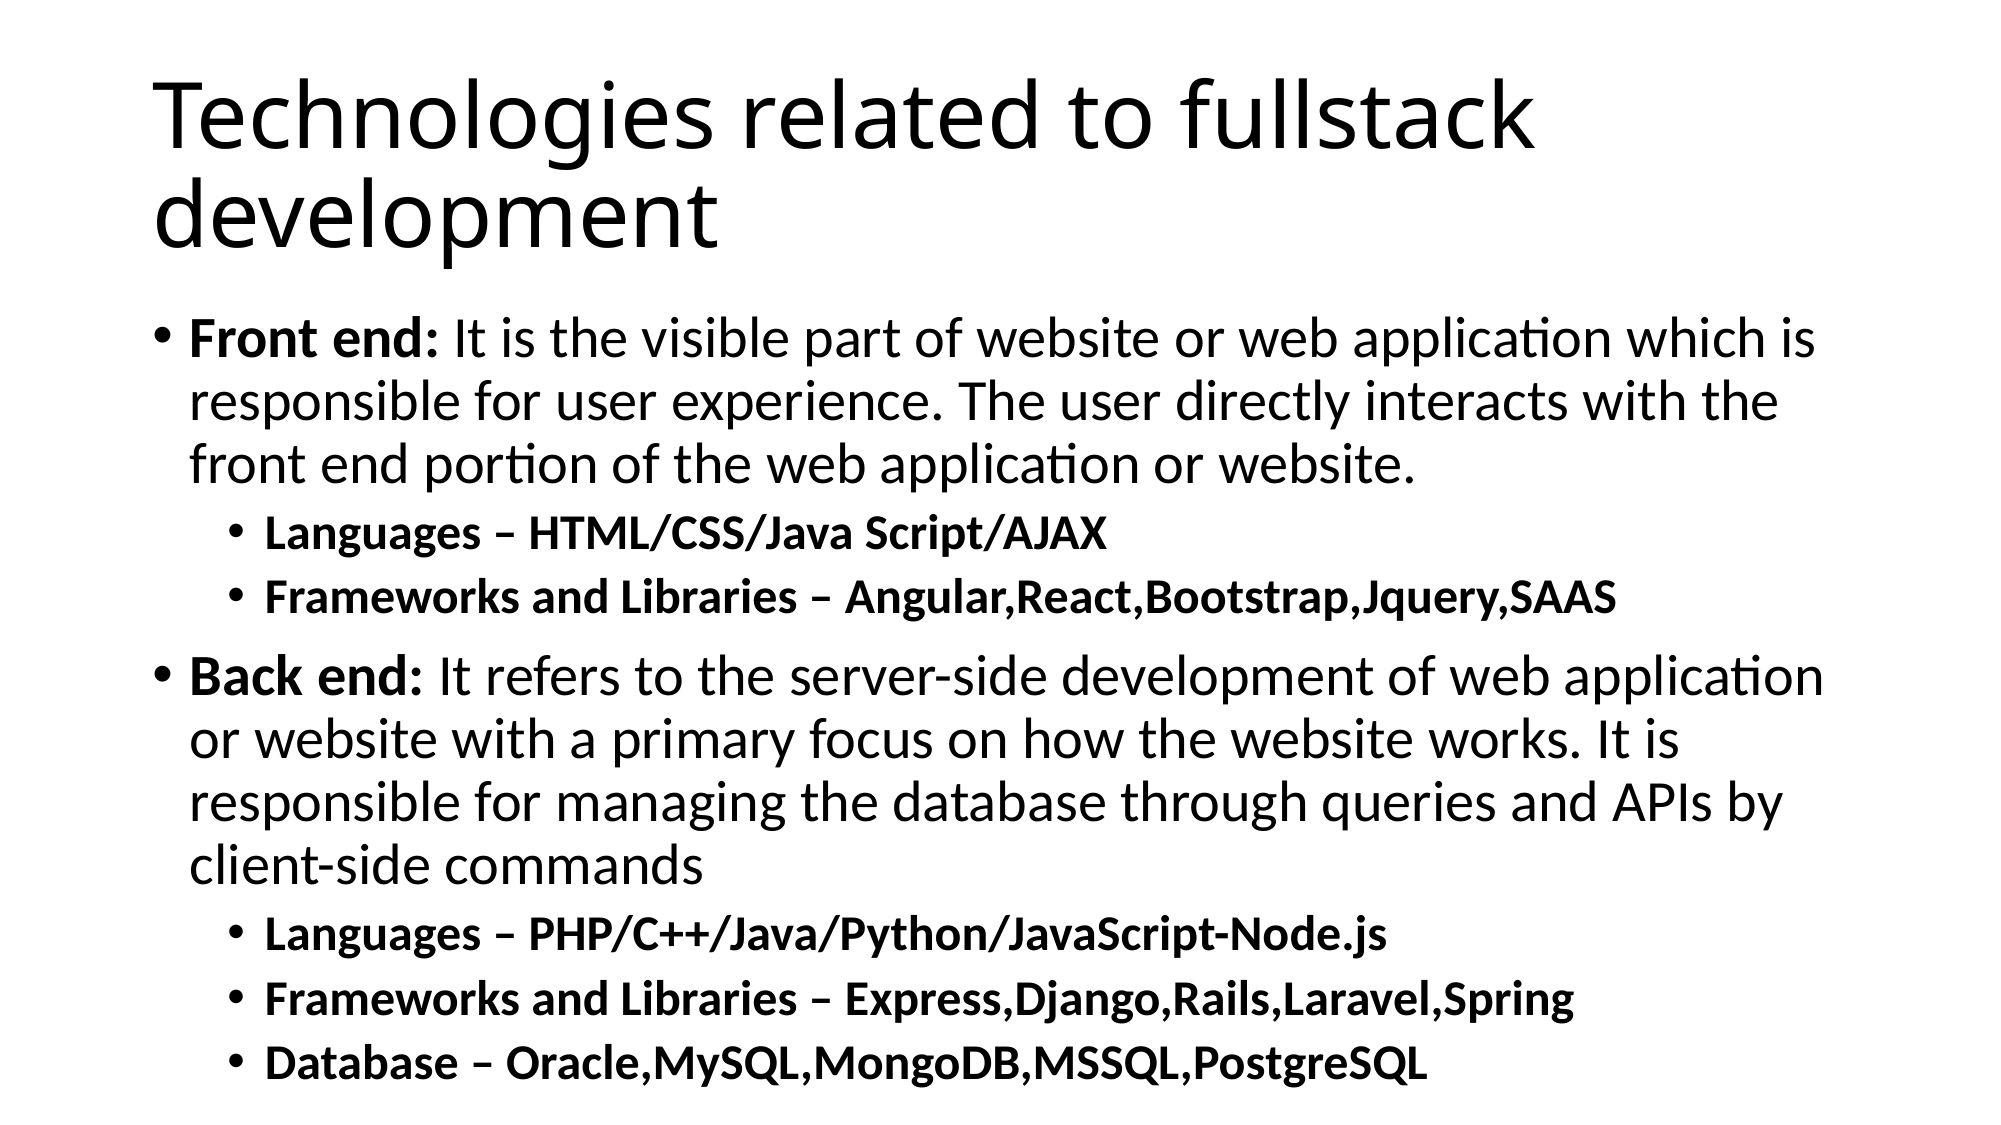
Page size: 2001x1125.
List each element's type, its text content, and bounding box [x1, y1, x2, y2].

list Front end: It is the visible part of website or web application which is responsible for user experience. The user directly interacts with the front end portion of the web application or website. Languages – HTML/CSS/Java Script/AJAX Frameworks and Libraries – Angular,React,Bootstrap,Jquery,SAAS Back end: It refers to the server-side development of web application or website with a primary focus on how the website works. It is responsible for managing the database through queries and APIs by client-side commands Languages – PHP/C++/Java/Python/JavaScript-Node.js Frameworks and Libraries – Express,Django,Rails,Laravel,Spring Database – Oracle,MySQL,MongoDB,MSSQL,PostgreSQL [137, 299, 1863, 1014]
title Technologies related to fullstack development [137, 59, 1863, 278]
